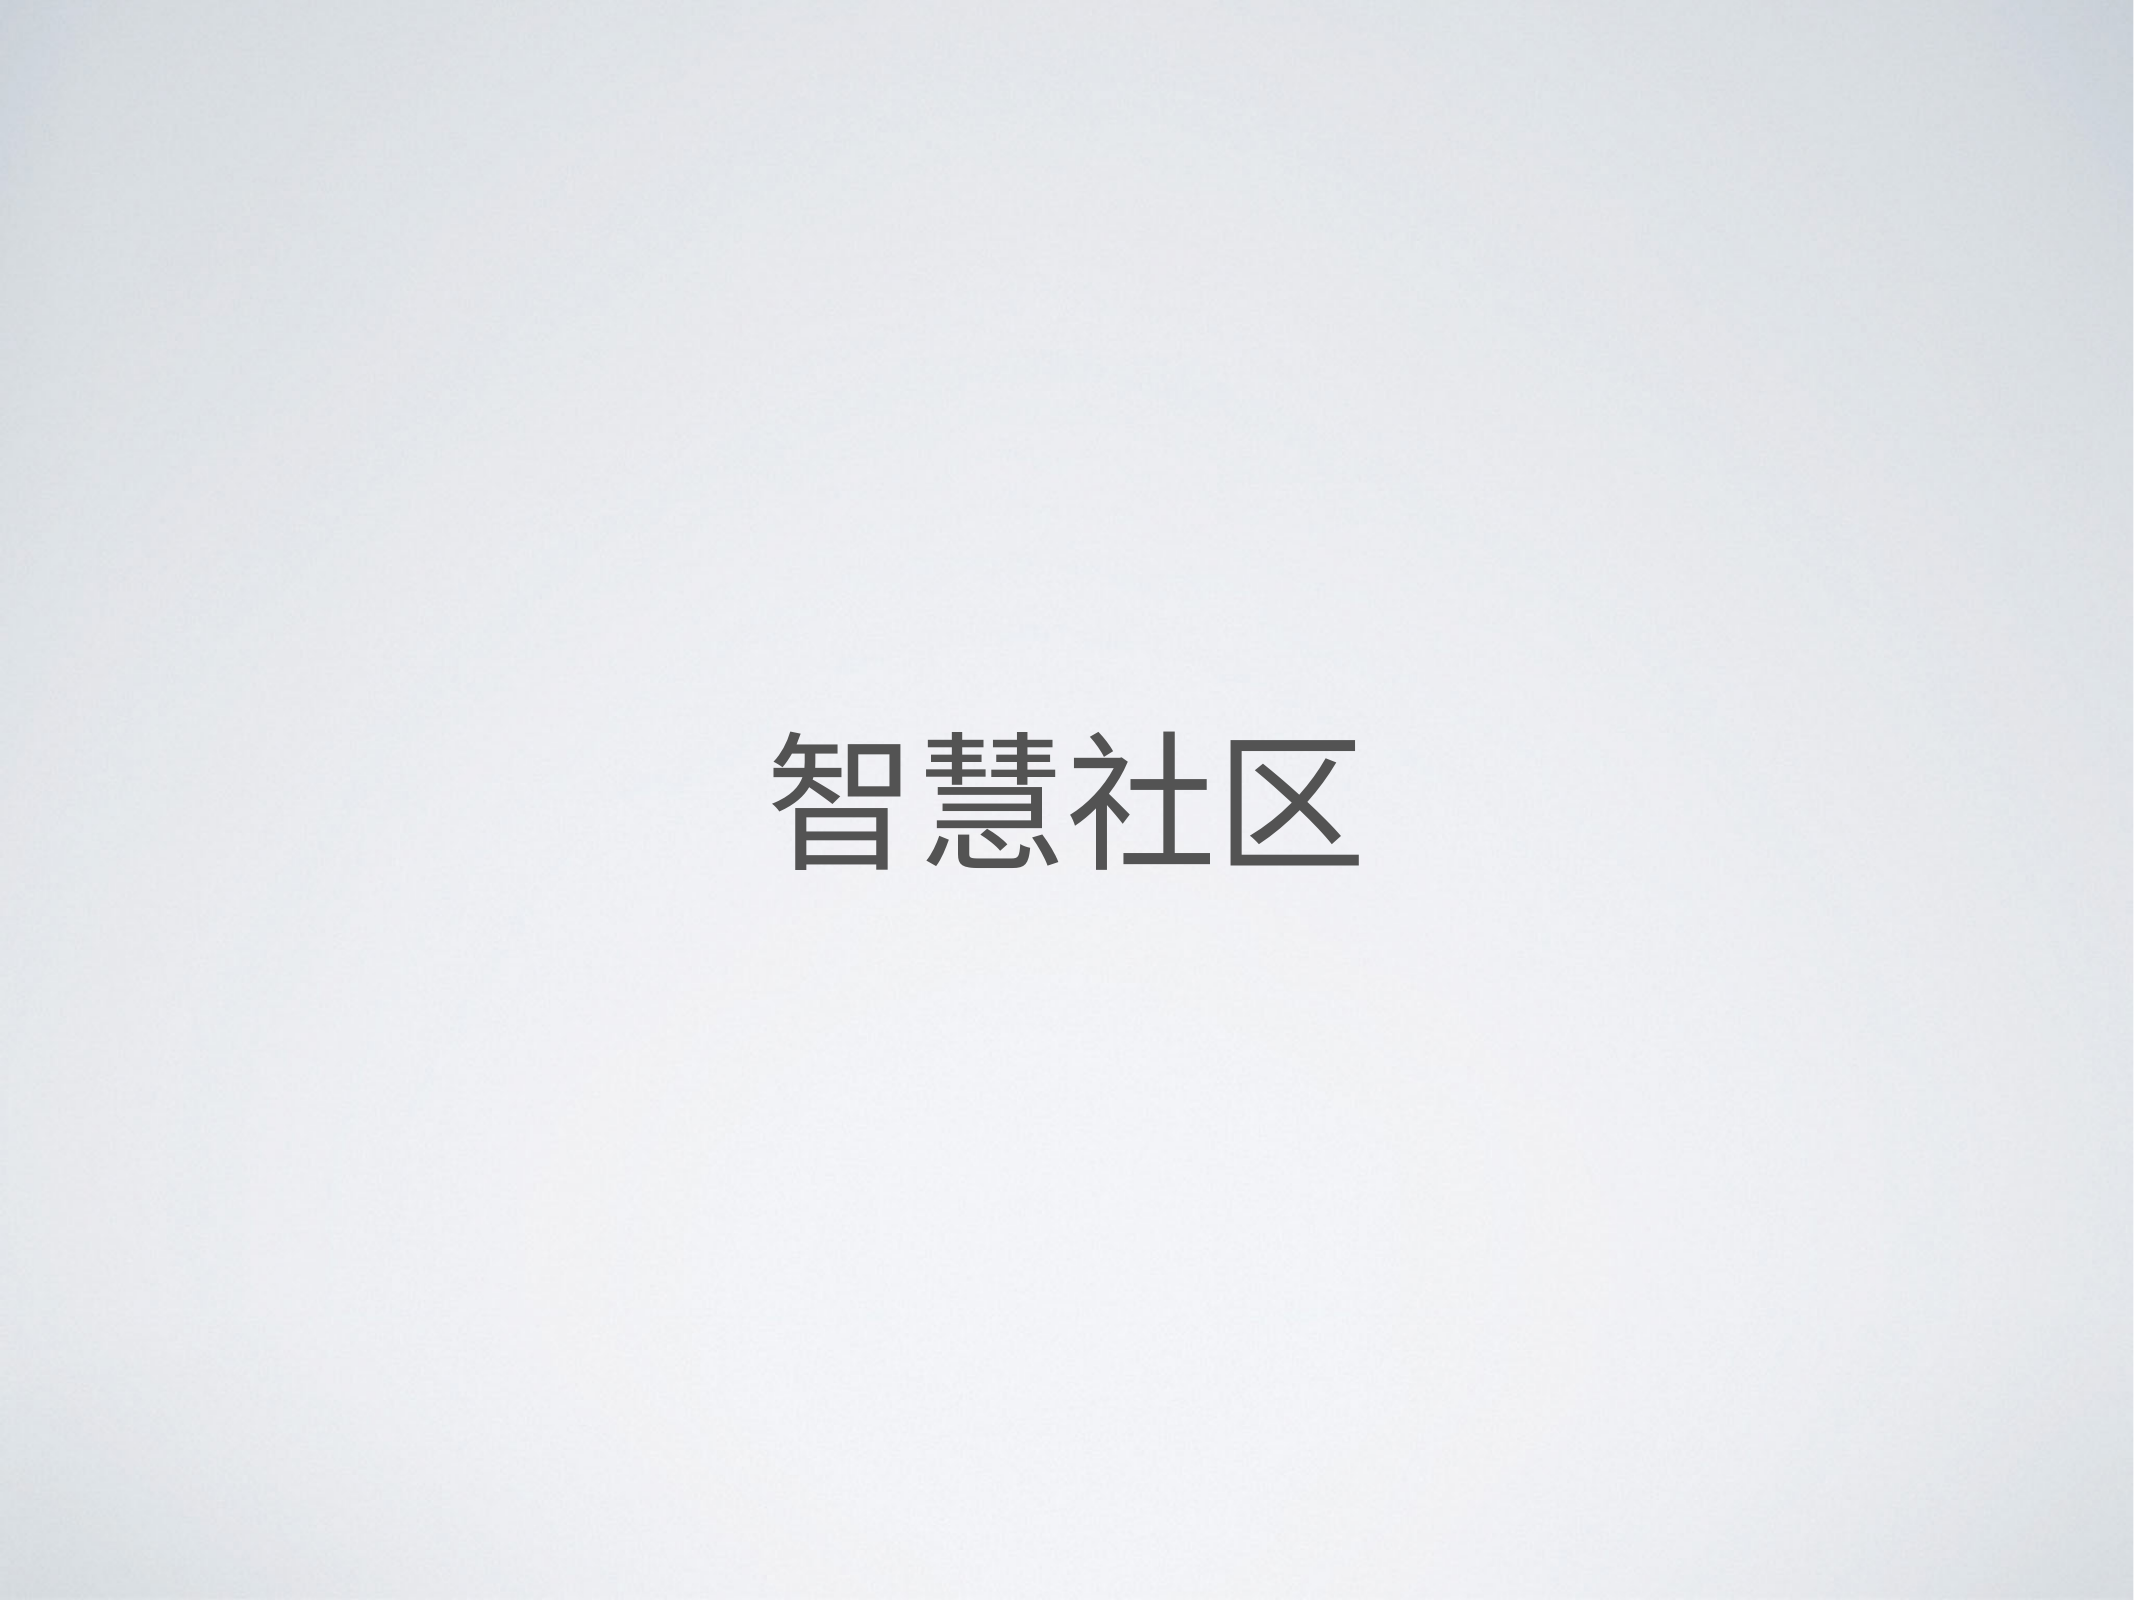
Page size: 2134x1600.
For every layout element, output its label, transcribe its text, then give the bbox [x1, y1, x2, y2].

picture [0, 0, 2134, 1600]
title 智慧社区 [57, 532, 2076, 1066]
